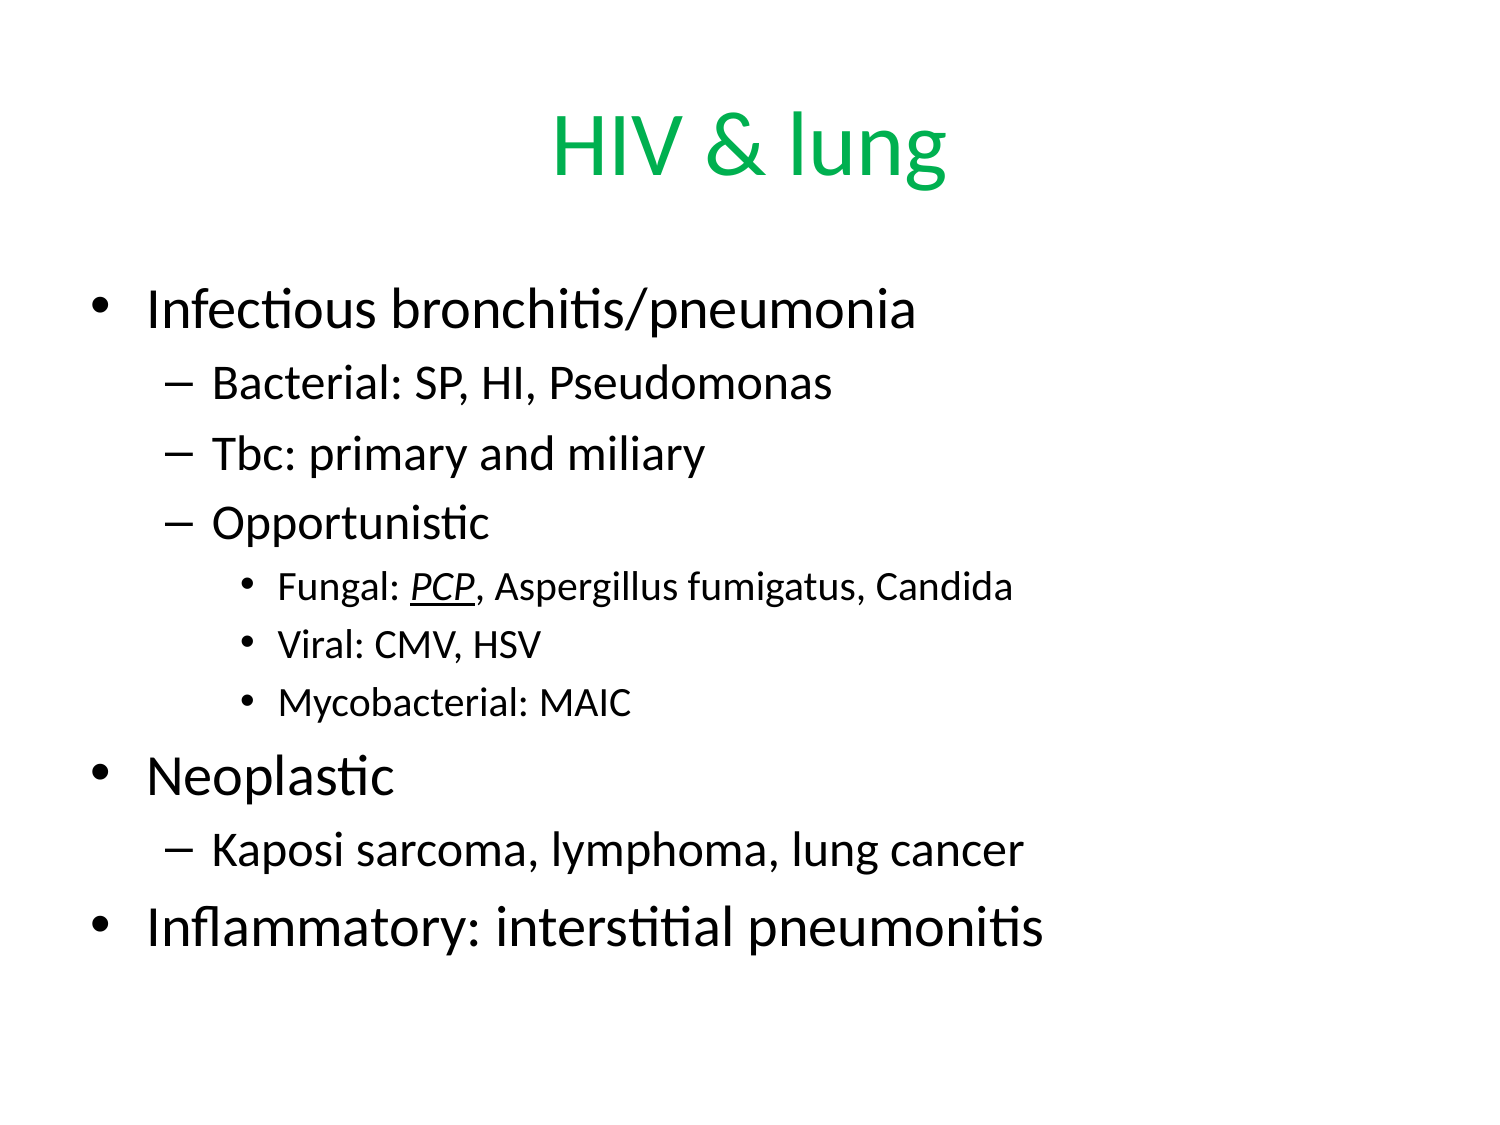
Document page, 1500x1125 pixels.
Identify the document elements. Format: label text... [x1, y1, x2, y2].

title HIV & lung [74, 44, 1426, 233]
list Infectious bronchitis/pneumonia Bacterial: SP, HI, Pseudomonas Tbc: primary and miliary Opportunistic Fungal: PCP, Aspergillus fumigatus, Candida Viral: CMV, HSV Mycobacterial: MAIC Neoplastic Kaposi sarcoma, lymphoma, lung cancer Inflammatory: interstitial pneumonitis [74, 262, 1426, 1006]
